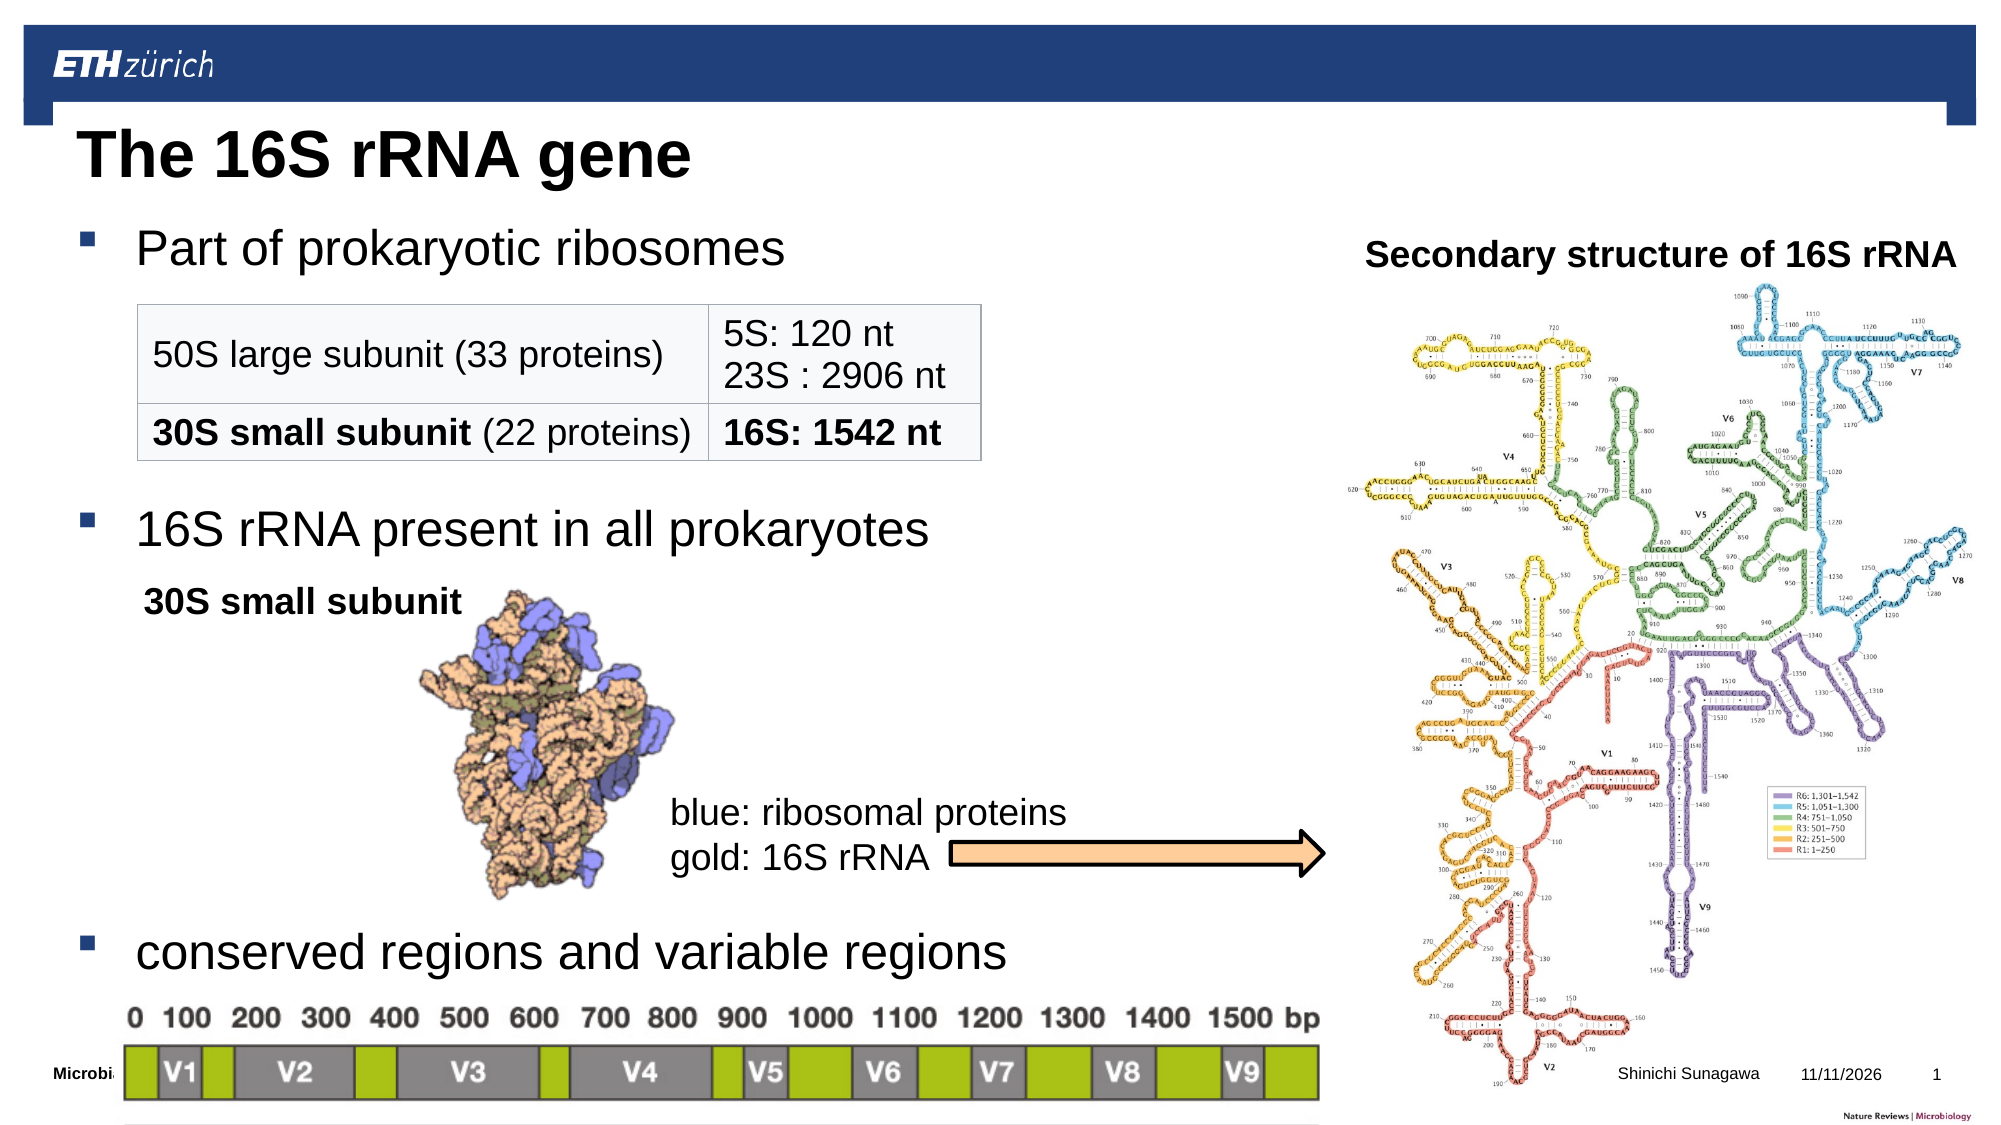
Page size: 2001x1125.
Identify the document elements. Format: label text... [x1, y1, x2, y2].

list Part of prokaryotic ribosomes 16S rRNA present in all prokaryotes conserved regions and variable regions [53, 215, 1947, 1023]
text_box [1083, 828, 1326, 878]
picture [1346, 281, 1974, 1123]
table_cell 16S: 1542 nt [709, 404, 980, 460]
picture [374, 567, 718, 911]
text_box 30S small subunit [128, 569, 371, 630]
text_box blue: ribosomal proteins gold: 16S rRNA [723, 780, 1083, 886]
title The 16S rRNA gene [53, 101, 1947, 203]
table_header 50S large subunit (33 proteins) [138, 305, 708, 403]
text_box Secondary structure of 16S rRNA [1350, 222, 1974, 281]
table_cell 30S small subunit (22 proteins) [138, 404, 708, 460]
table_header 5S: 120 nt 23S : 2906 nt [709, 305, 980, 403]
picture [113, 917, 1335, 1125]
